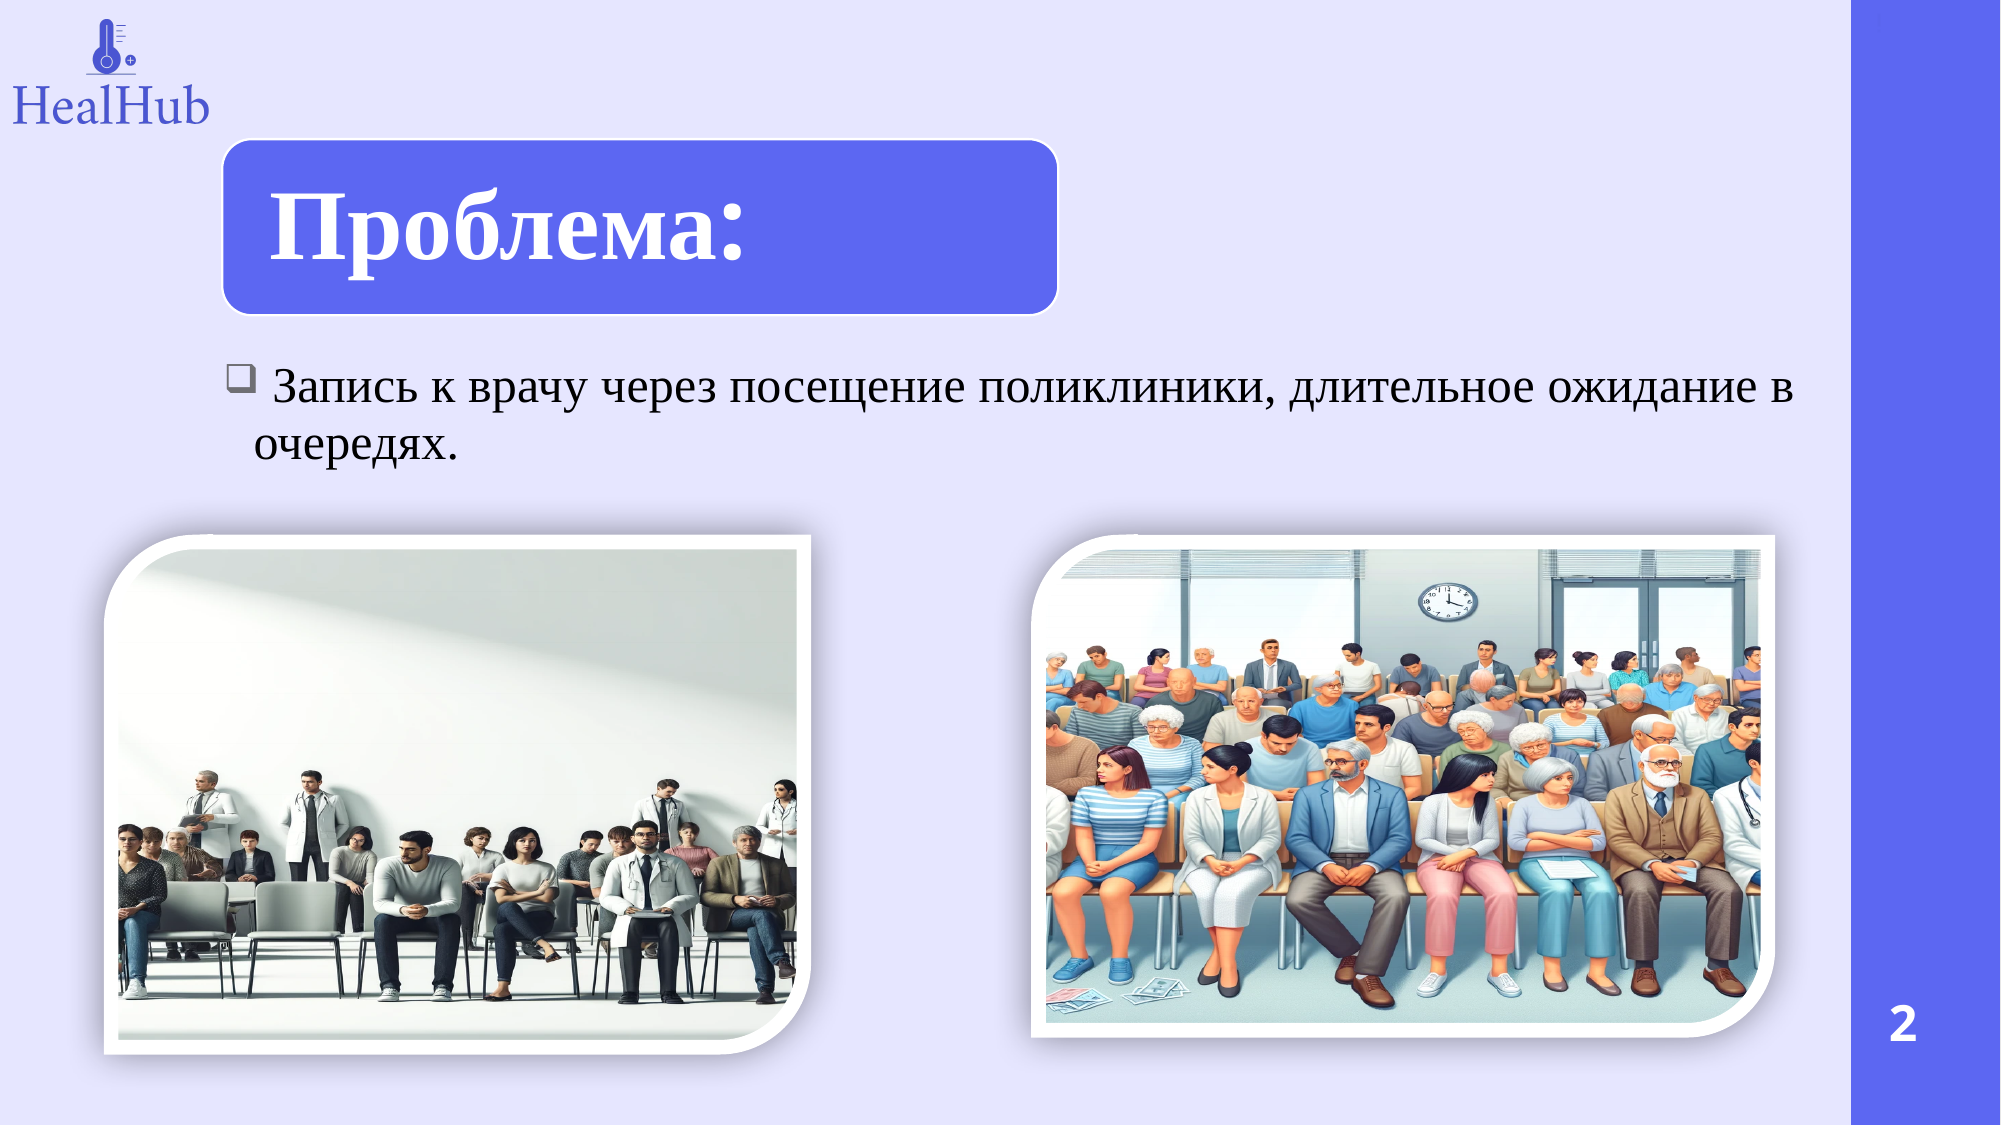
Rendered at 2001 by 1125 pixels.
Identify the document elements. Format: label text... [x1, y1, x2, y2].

list Запись к врачу через посещение поликлиники, длительное ожидание в очередях. [208, 349, 1843, 513]
picture [1038, 541, 1769, 1031]
picture [1850, 0, 2000, 1125]
picture [110, 541, 805, 1048]
picture [13, 19, 209, 124]
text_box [221, 138, 1059, 316]
